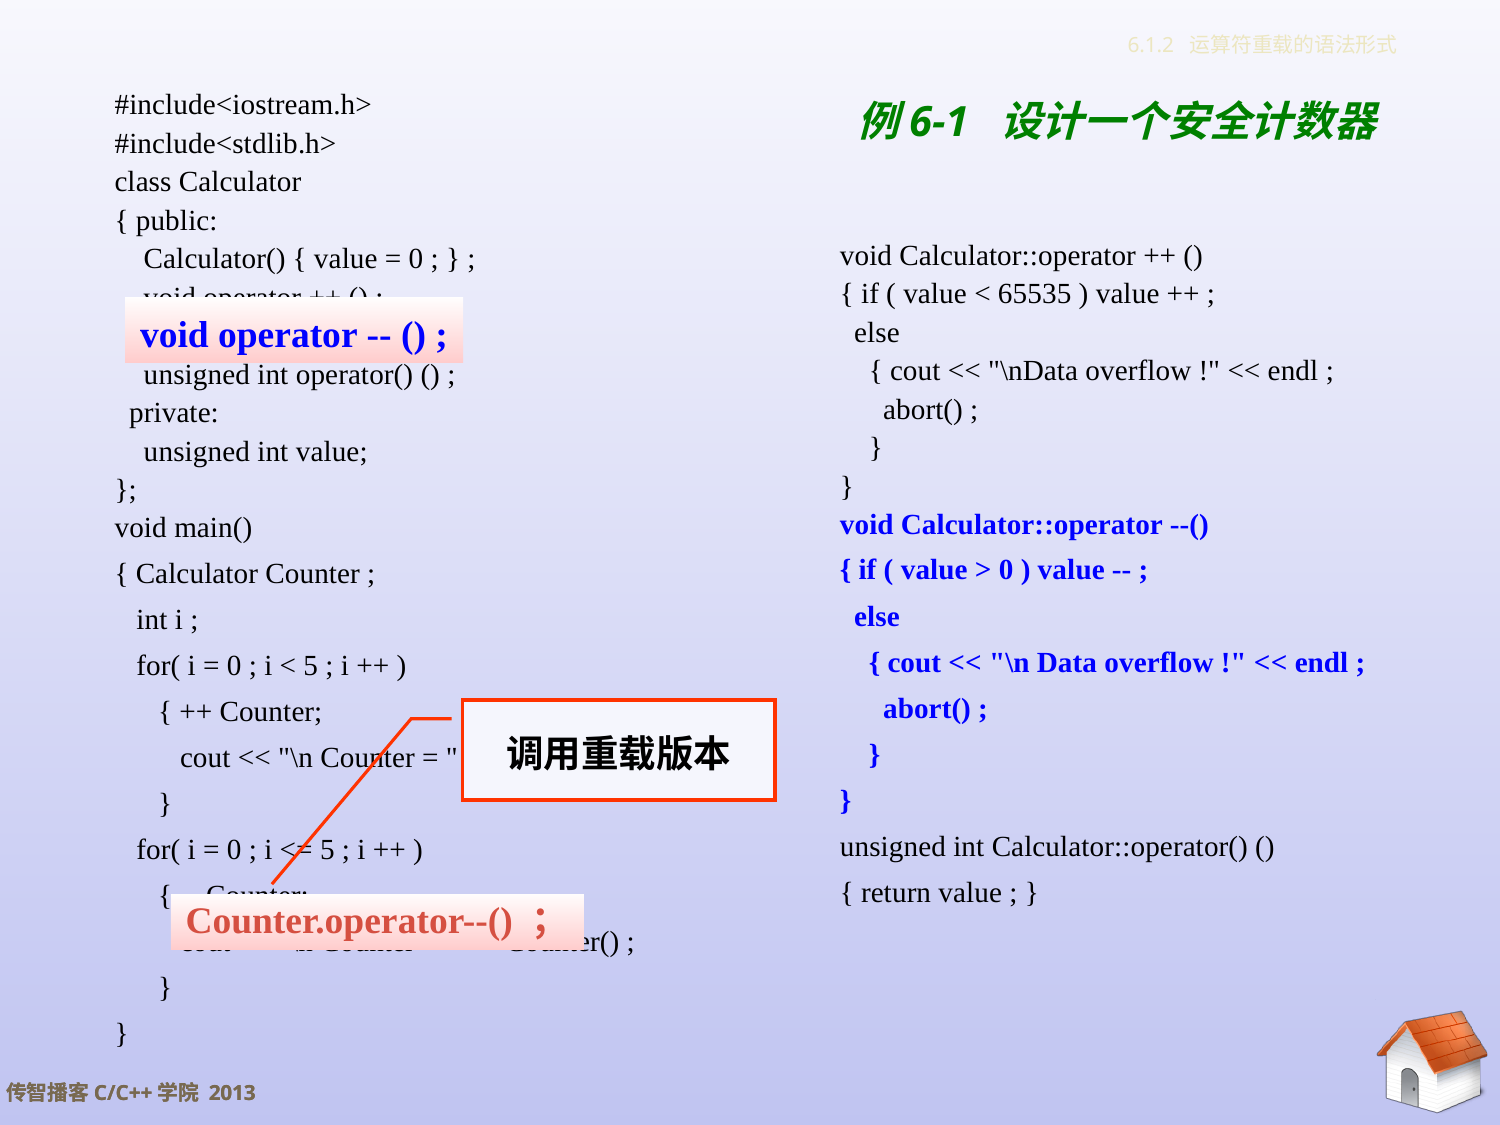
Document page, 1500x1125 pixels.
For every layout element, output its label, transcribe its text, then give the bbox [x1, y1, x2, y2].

picture [1375, 999, 1488, 1124]
subtitle 6.1.2 运算符重载的语法形式 [1062, 24, 1463, 63]
text_box 调用重载版本 [462, 699, 775, 800]
text_box 例6-1 设计一个安全计数器 [812, 87, 1400, 153]
text_box void Calculator::operator ++ () { if ( value < 65535 ) value ++ ; else { cout << "\nData overflow !" << endl ; abort() ; } } void Calculator::operator --() { if ( value > 0 ) value -- ; else { cout << "\n Data overflow !" << endl ; abort() ; } } unsigned int Calculator::operator() () { return value ; } [824, 225, 1413, 916]
text_box Counter.operator--() ； [170, 894, 584, 950]
text_box #include<iostream.h> #include<stdlib.h> class Calculator { public: Calculator() { value = 0 ; } ; void operator ++ () ; void operator -- () ; unsigned int operator() () ; private: unsigned int value; }; void main() { Calculator Counter ; int i ; for( i = 0 ; i < 5 ; i ++ ) { ++ Counter; cout << "\n Counter = " << Counter() ; } for( i = 0 ; i <= 5 ; i ++ ) { -- Counter; cout << "\n Counter = " << Counter() ; } } [99, 75, 700, 1058]
text_box void operator -- () ; [125, 297, 464, 363]
